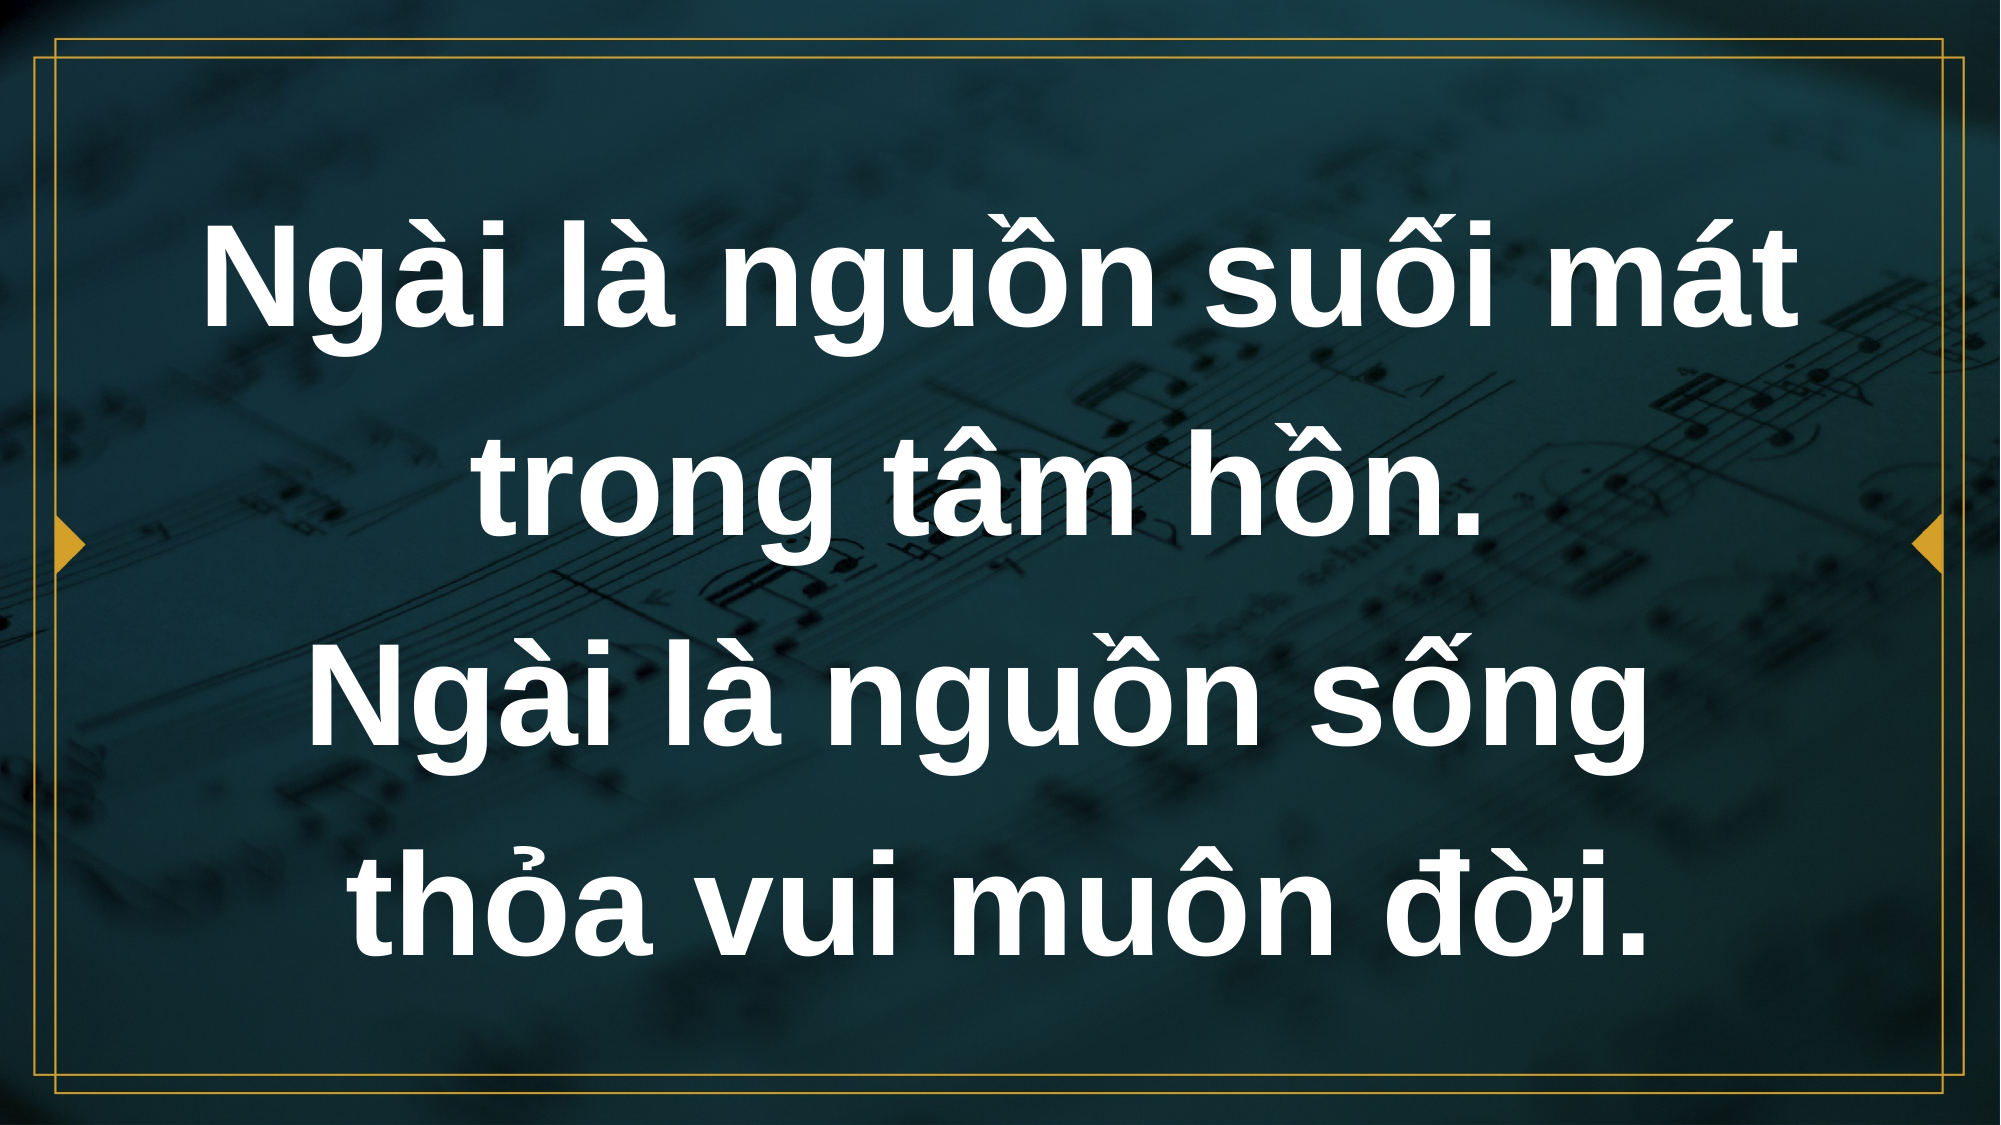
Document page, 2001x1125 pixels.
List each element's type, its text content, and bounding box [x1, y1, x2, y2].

title Ngài là nguồn suối mát trong tâm hồn. Ngài là nguồn sống thỏa vui muôn đời. [55, 53, 1945, 1077]
picture [0, 0, 2000, 1125]
